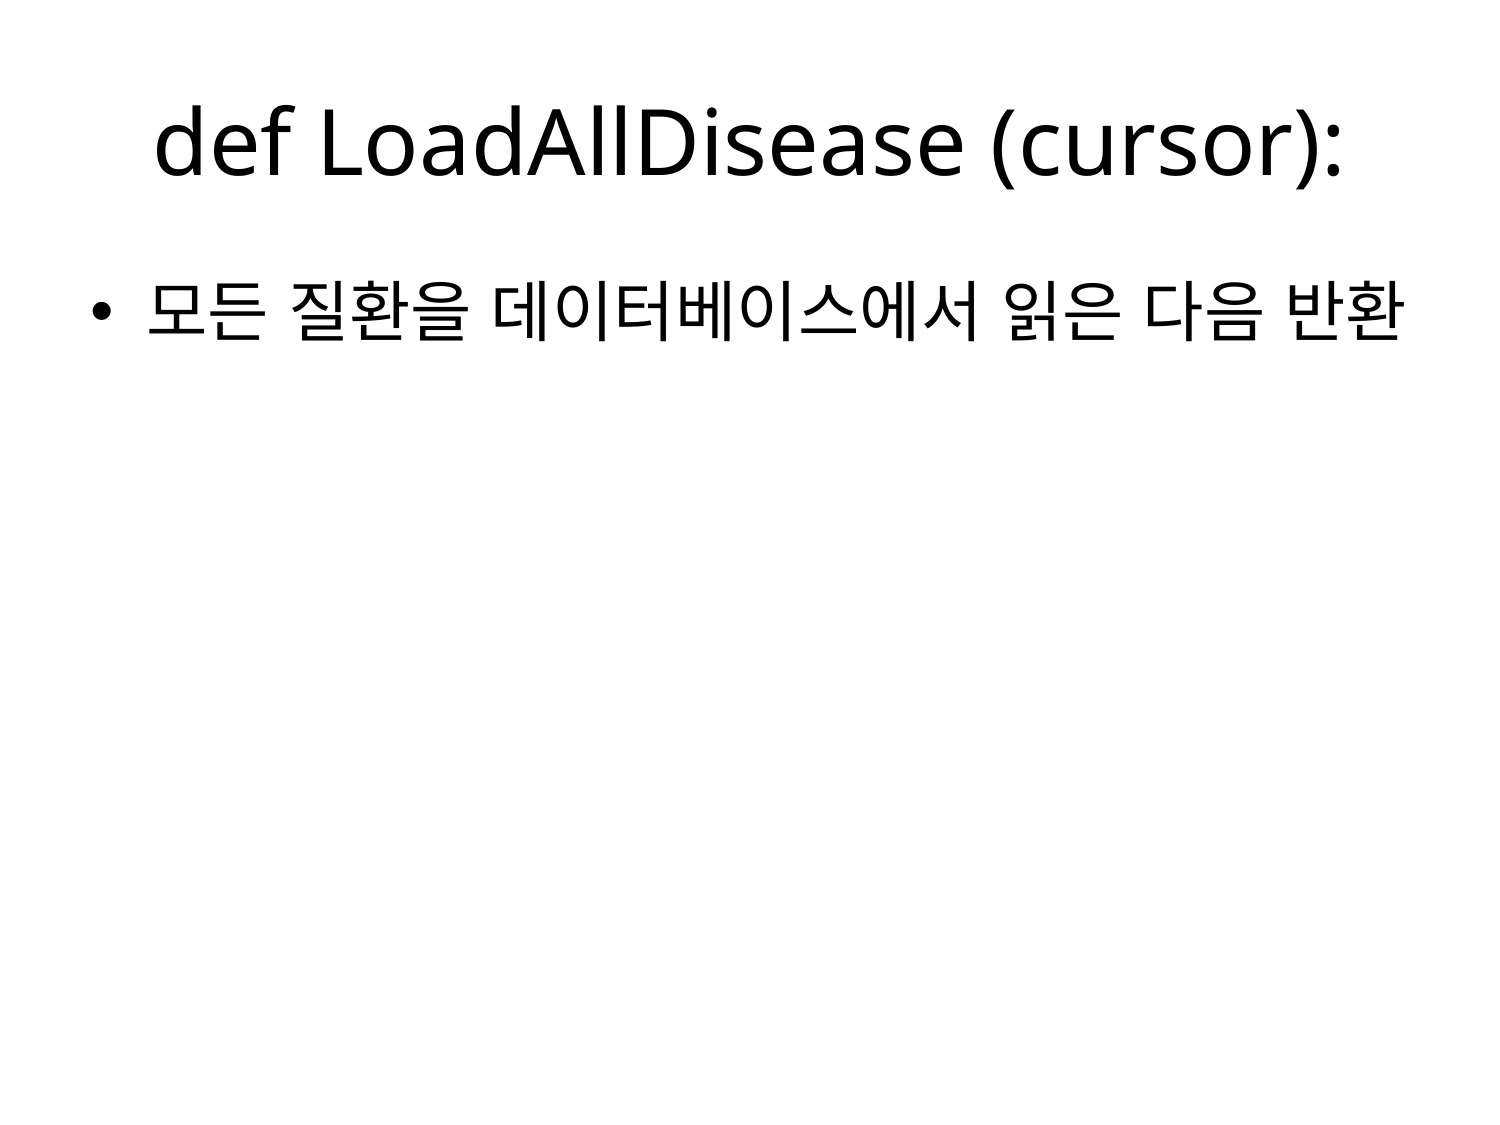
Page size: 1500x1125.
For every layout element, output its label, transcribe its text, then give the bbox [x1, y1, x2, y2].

list 모든 질환을 데이터베이스에서 읽은 다음 반환 [75, 262, 1425, 1005]
title def LoadAllDisease (cursor): [75, 45, 1425, 233]
